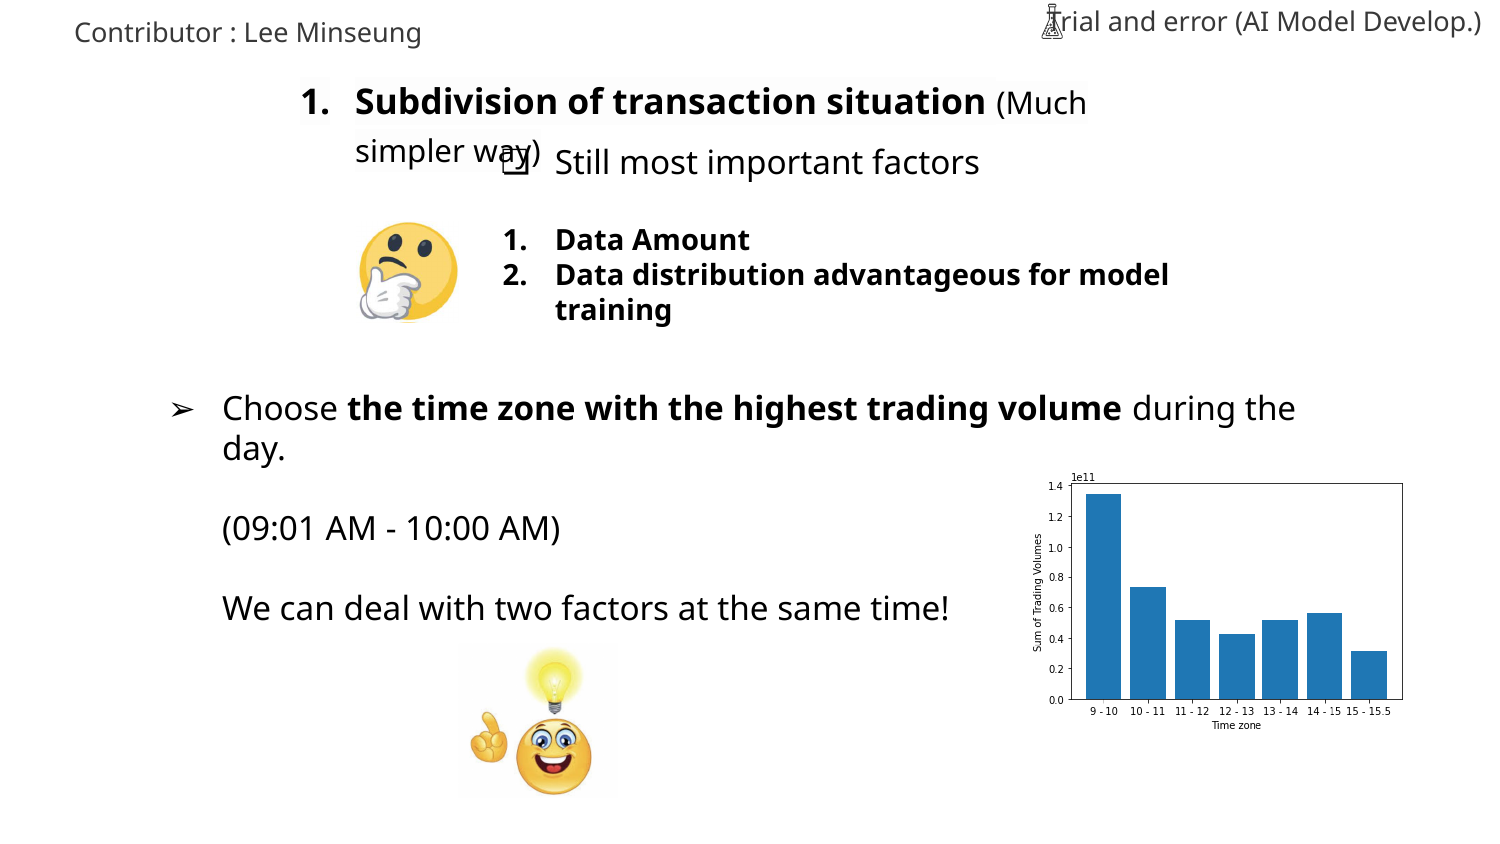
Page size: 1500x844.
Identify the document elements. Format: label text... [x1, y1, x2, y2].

picture [1026, 466, 1409, 737]
text_box Choose the time zone with the highest trading volume during the day. (09:01 AM - 10:00 AM) We can deal with two factors at the same time! [132, 372, 1344, 642]
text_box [1041, 3, 1064, 40]
picture [356, 221, 459, 324]
text_box Contributor : Lee Minseung [0, 0, 497, 52]
text_box Trial and error (AI Model Develop.) [1015, 0, 1500, 42]
picture [457, 643, 618, 798]
text_box Still most important factors Data Amount Data distribution advantageous for model training [464, 126, 1242, 341]
text_box Subdivision of transaction situation (Much simpler way) [265, 53, 1211, 184]
